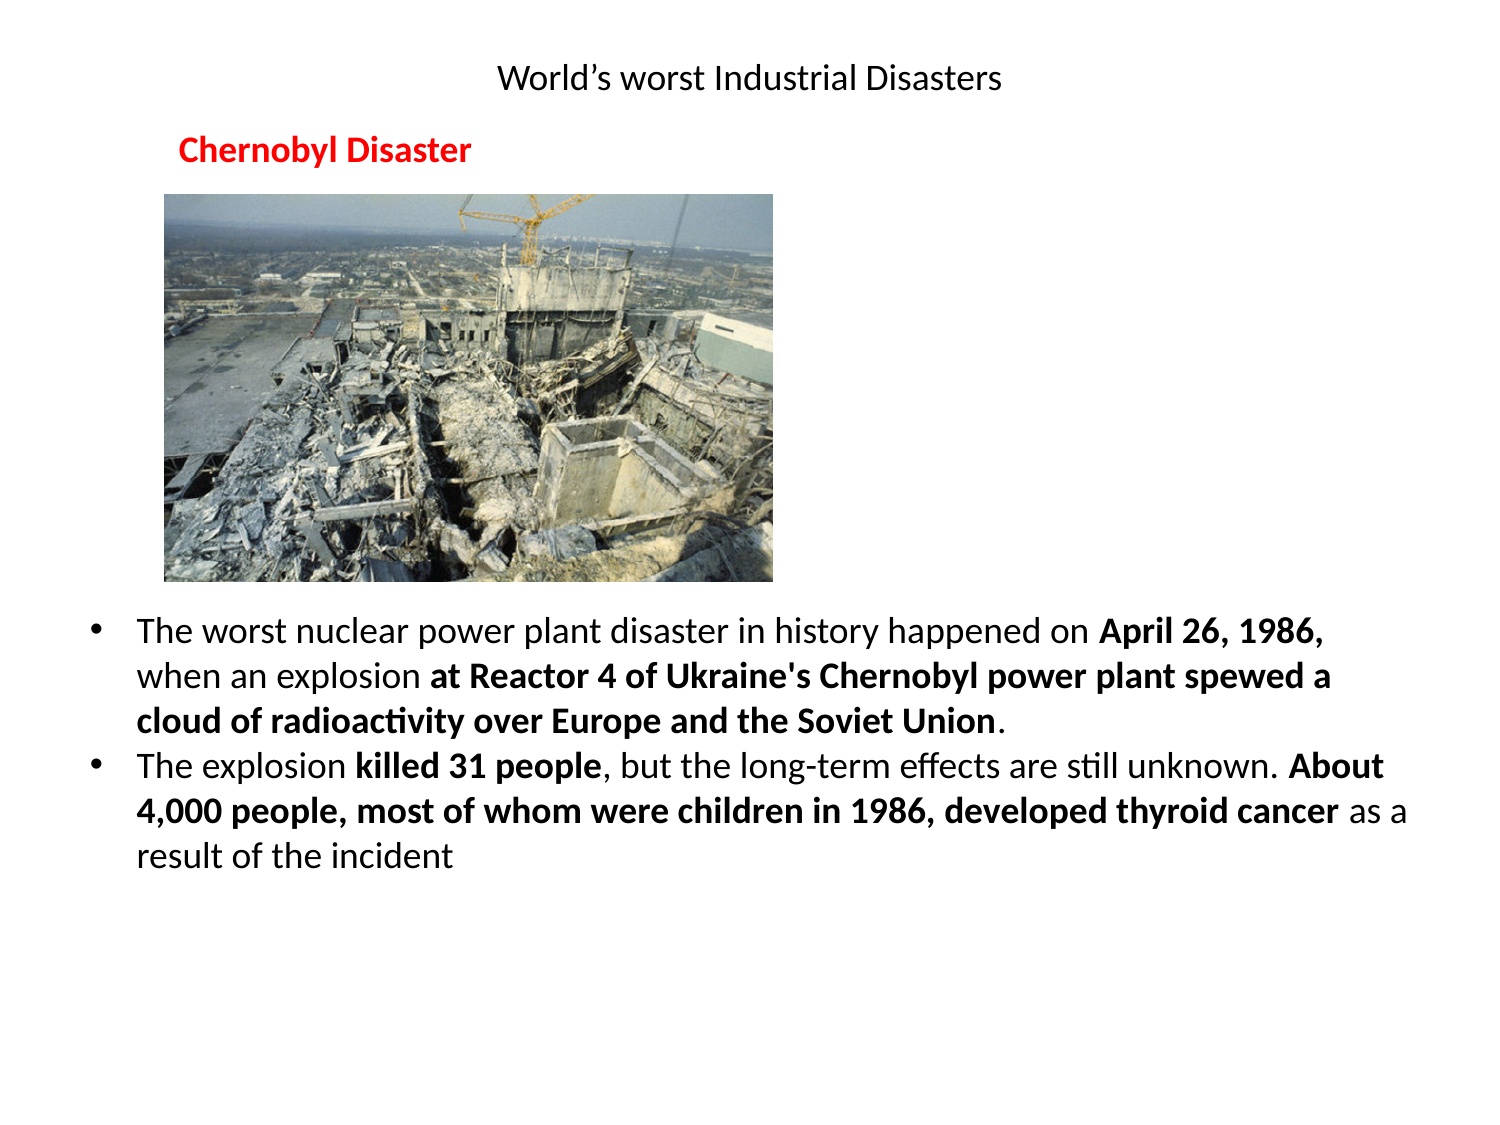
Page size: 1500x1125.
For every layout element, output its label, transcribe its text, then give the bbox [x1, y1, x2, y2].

title World’s worst Industrial Disasters [75, 45, 1425, 106]
text_box The worst nuclear power plant disaster in history happened on April 26, 1986, when an explosion at Reactor 4 of Ukraine's Chernobyl power plant spewed a cloud of radioactivity over Europe and the Soviet Union. The explosion killed 31 people, but the long-term effects are still unknown. About 4,000 people, most of whom were children in 1986, developed thyroid cancer as a result of the incident [74, 598, 1425, 884]
picture [163, 194, 773, 582]
text_box Chernobyl Disaster [164, 117, 516, 177]
